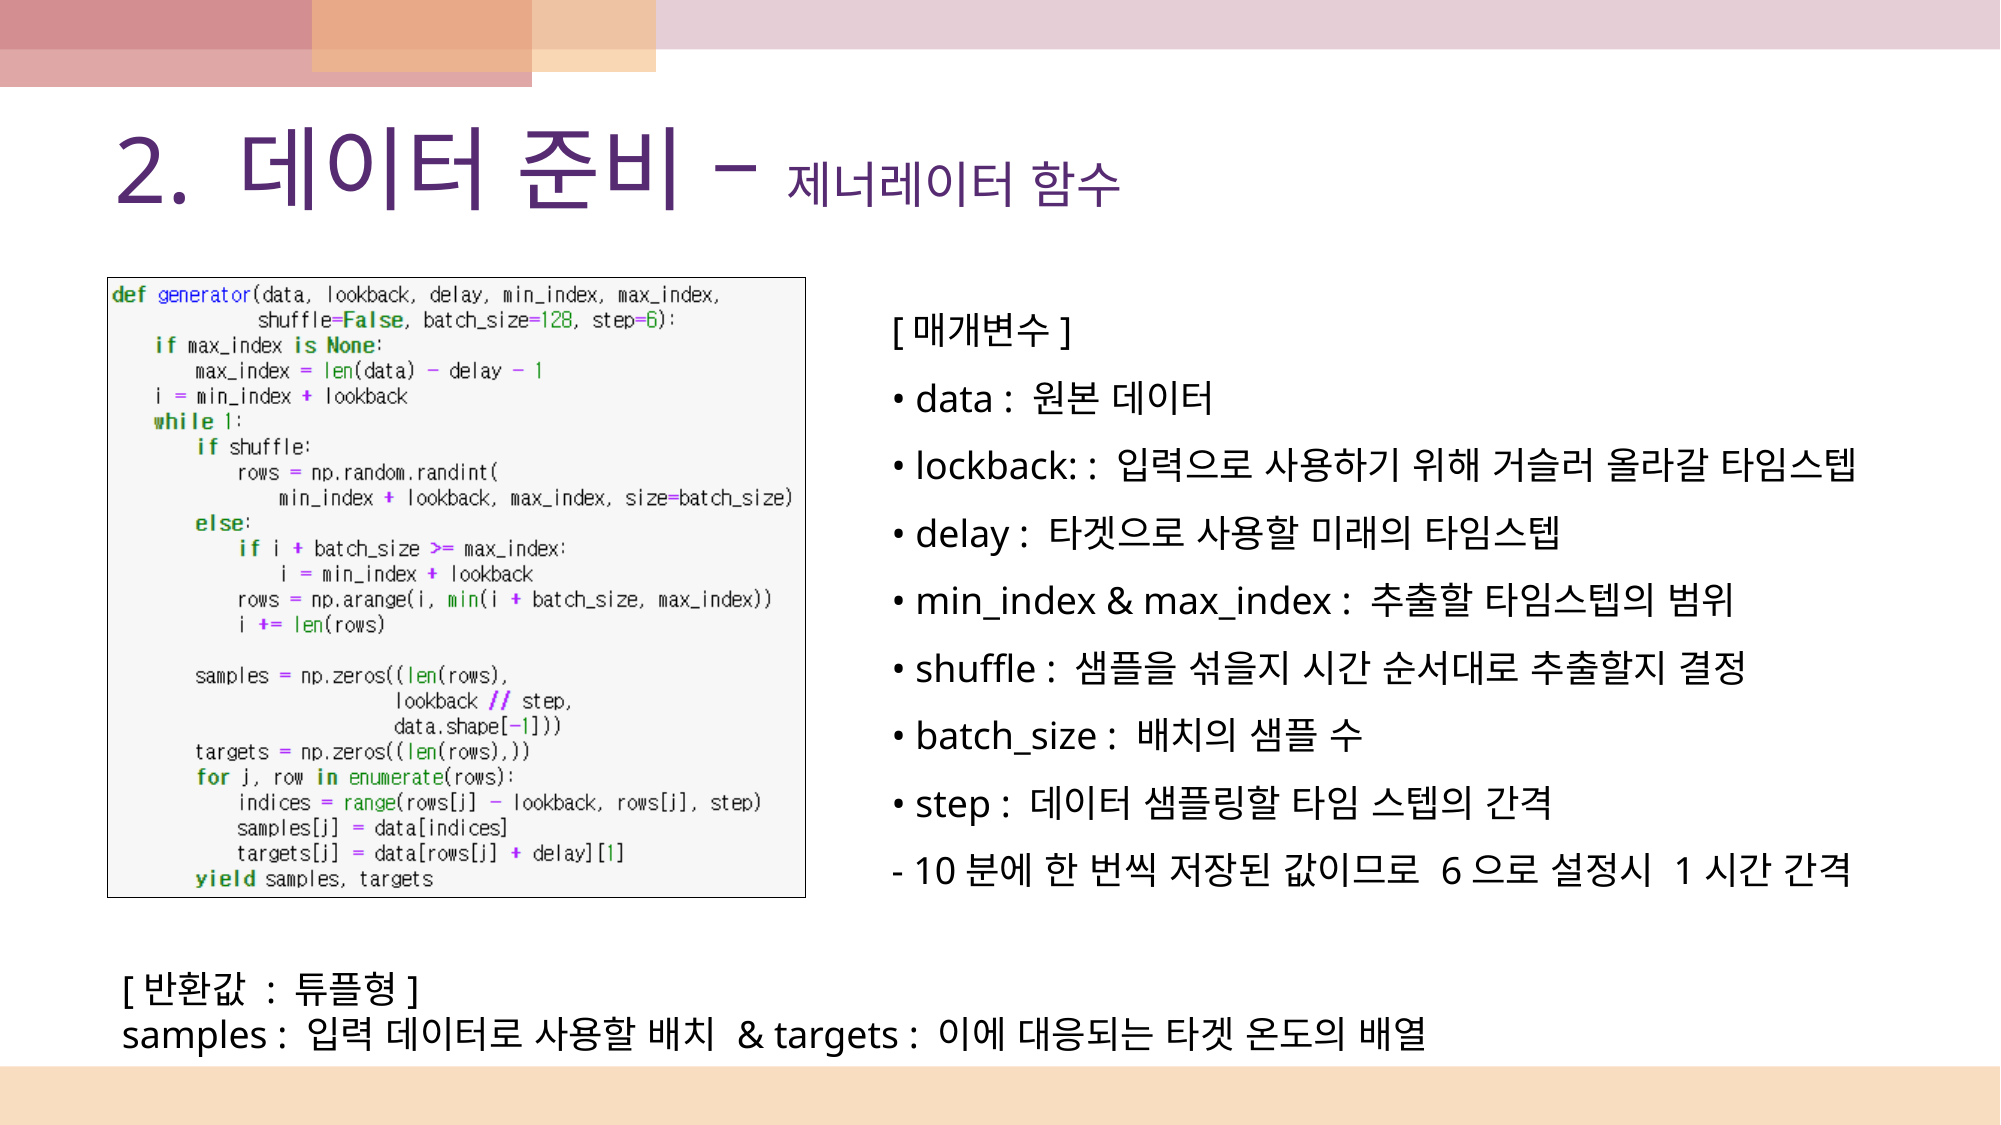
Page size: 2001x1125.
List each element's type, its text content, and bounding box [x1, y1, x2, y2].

text_box [매개변수] • data : 원본 데이터 • lockback: : 입력으로 사용하기 위해 거슬러 올라갈 타임스텝 • delay : 타겟으로 사용할 미래의 타임스텝 • min_index & max_index : 추출할 타임스텝의 범위 • shuffle : 샘플을 섞을지 시간 순서대로 추출할지 결정 • batch_size : 배치의 샘플 수 • step : 데이터 샘플링할 타임 스텝의 간격 - 10분에 한 번씩 저장된 값이므로 6으로 설정시 1시간 간격 [876, 277, 1956, 900]
picture [106, 277, 807, 898]
title 2. 데이터 준비 – 제너레이터 함수 [99, 88, 1900, 246]
text_box [반환값 : 튜플형] samples : 입력 데이터로 사용할 배치 & targets : 이에 대응되는 타겟 온도의 배열 [107, 958, 1535, 1064]
